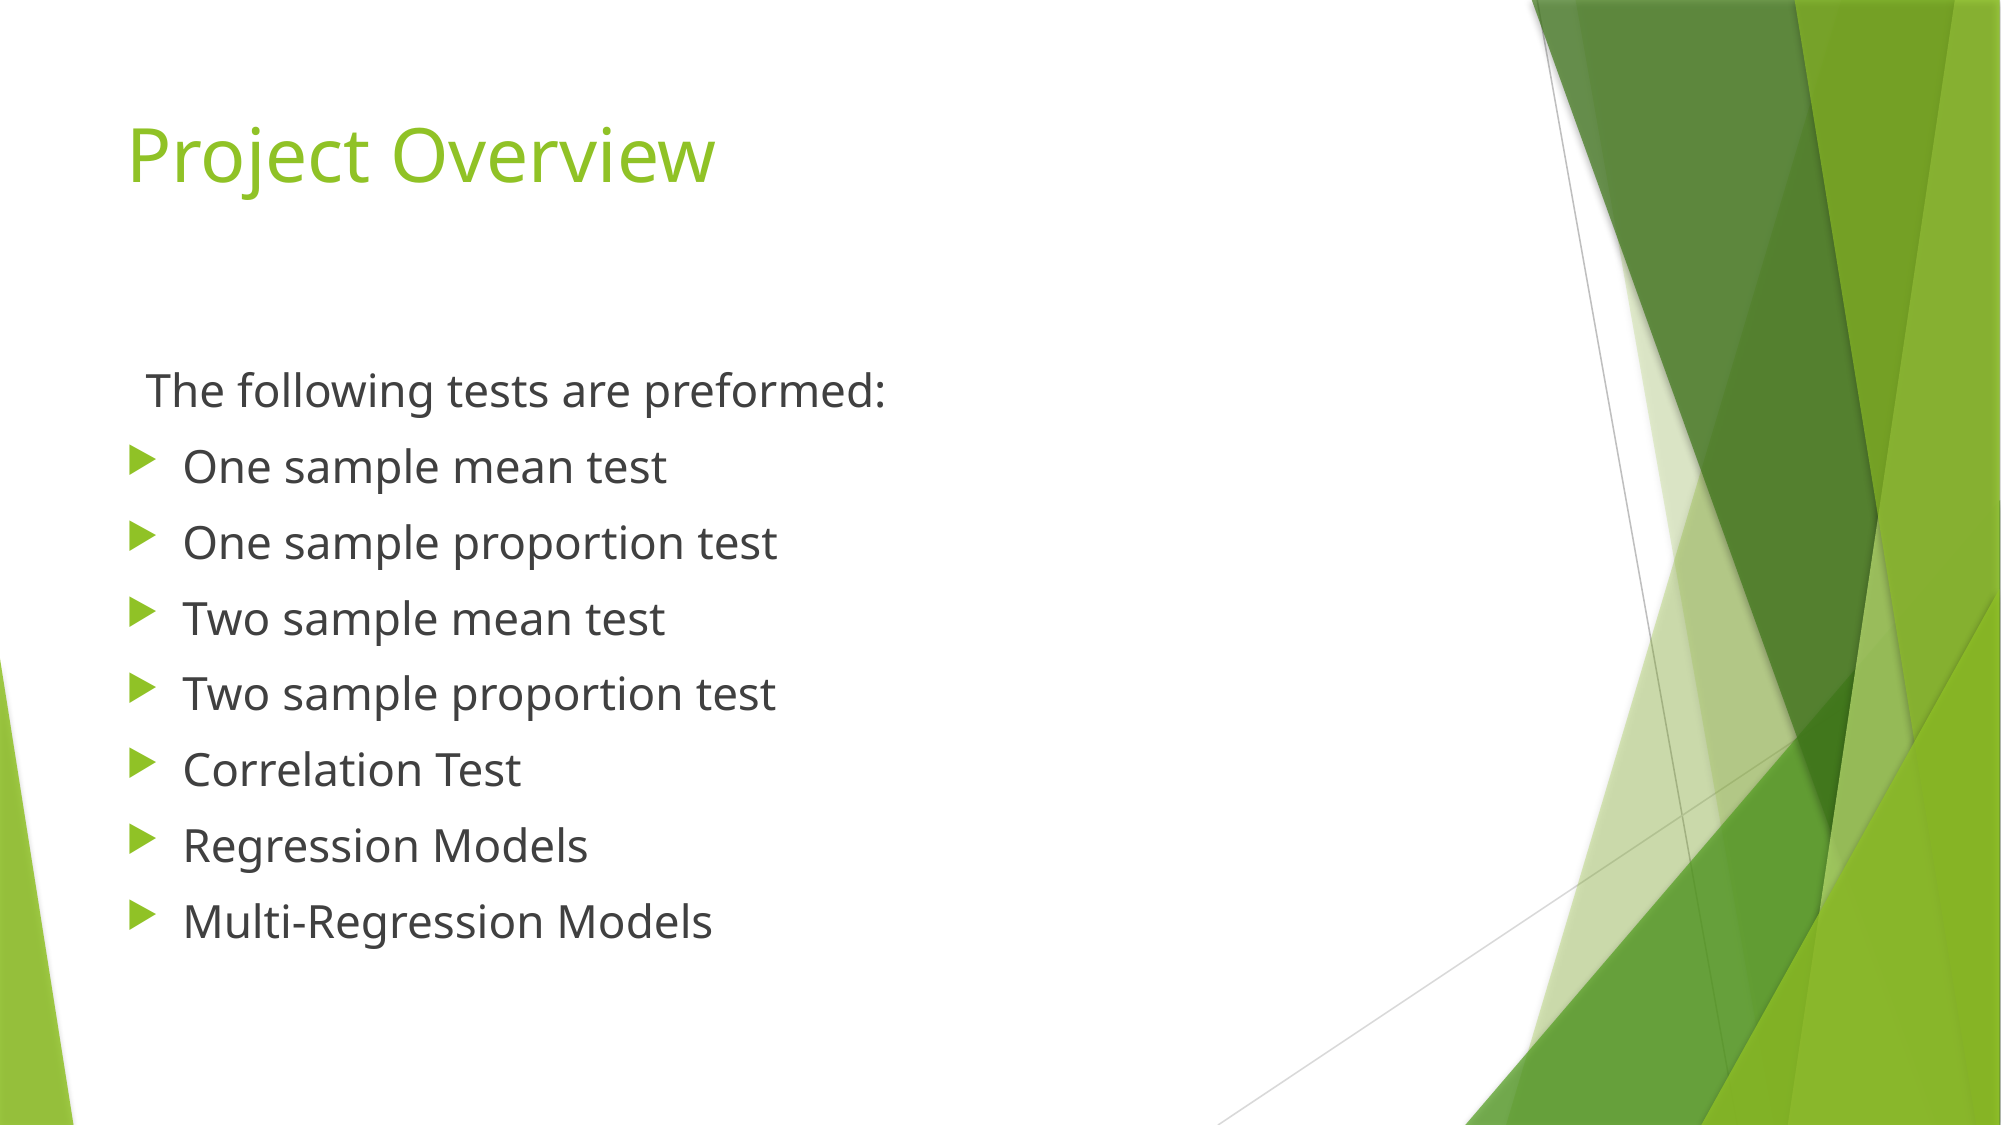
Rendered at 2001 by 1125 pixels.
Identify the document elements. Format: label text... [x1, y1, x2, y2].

list The following tests are preformed: One sample mean test One sample proportion test Two sample mean test Two sample proportion test Correlation Test Regression Models Multi-Regression Models [111, 354, 1522, 992]
title Project Overview [111, 99, 1522, 317]
